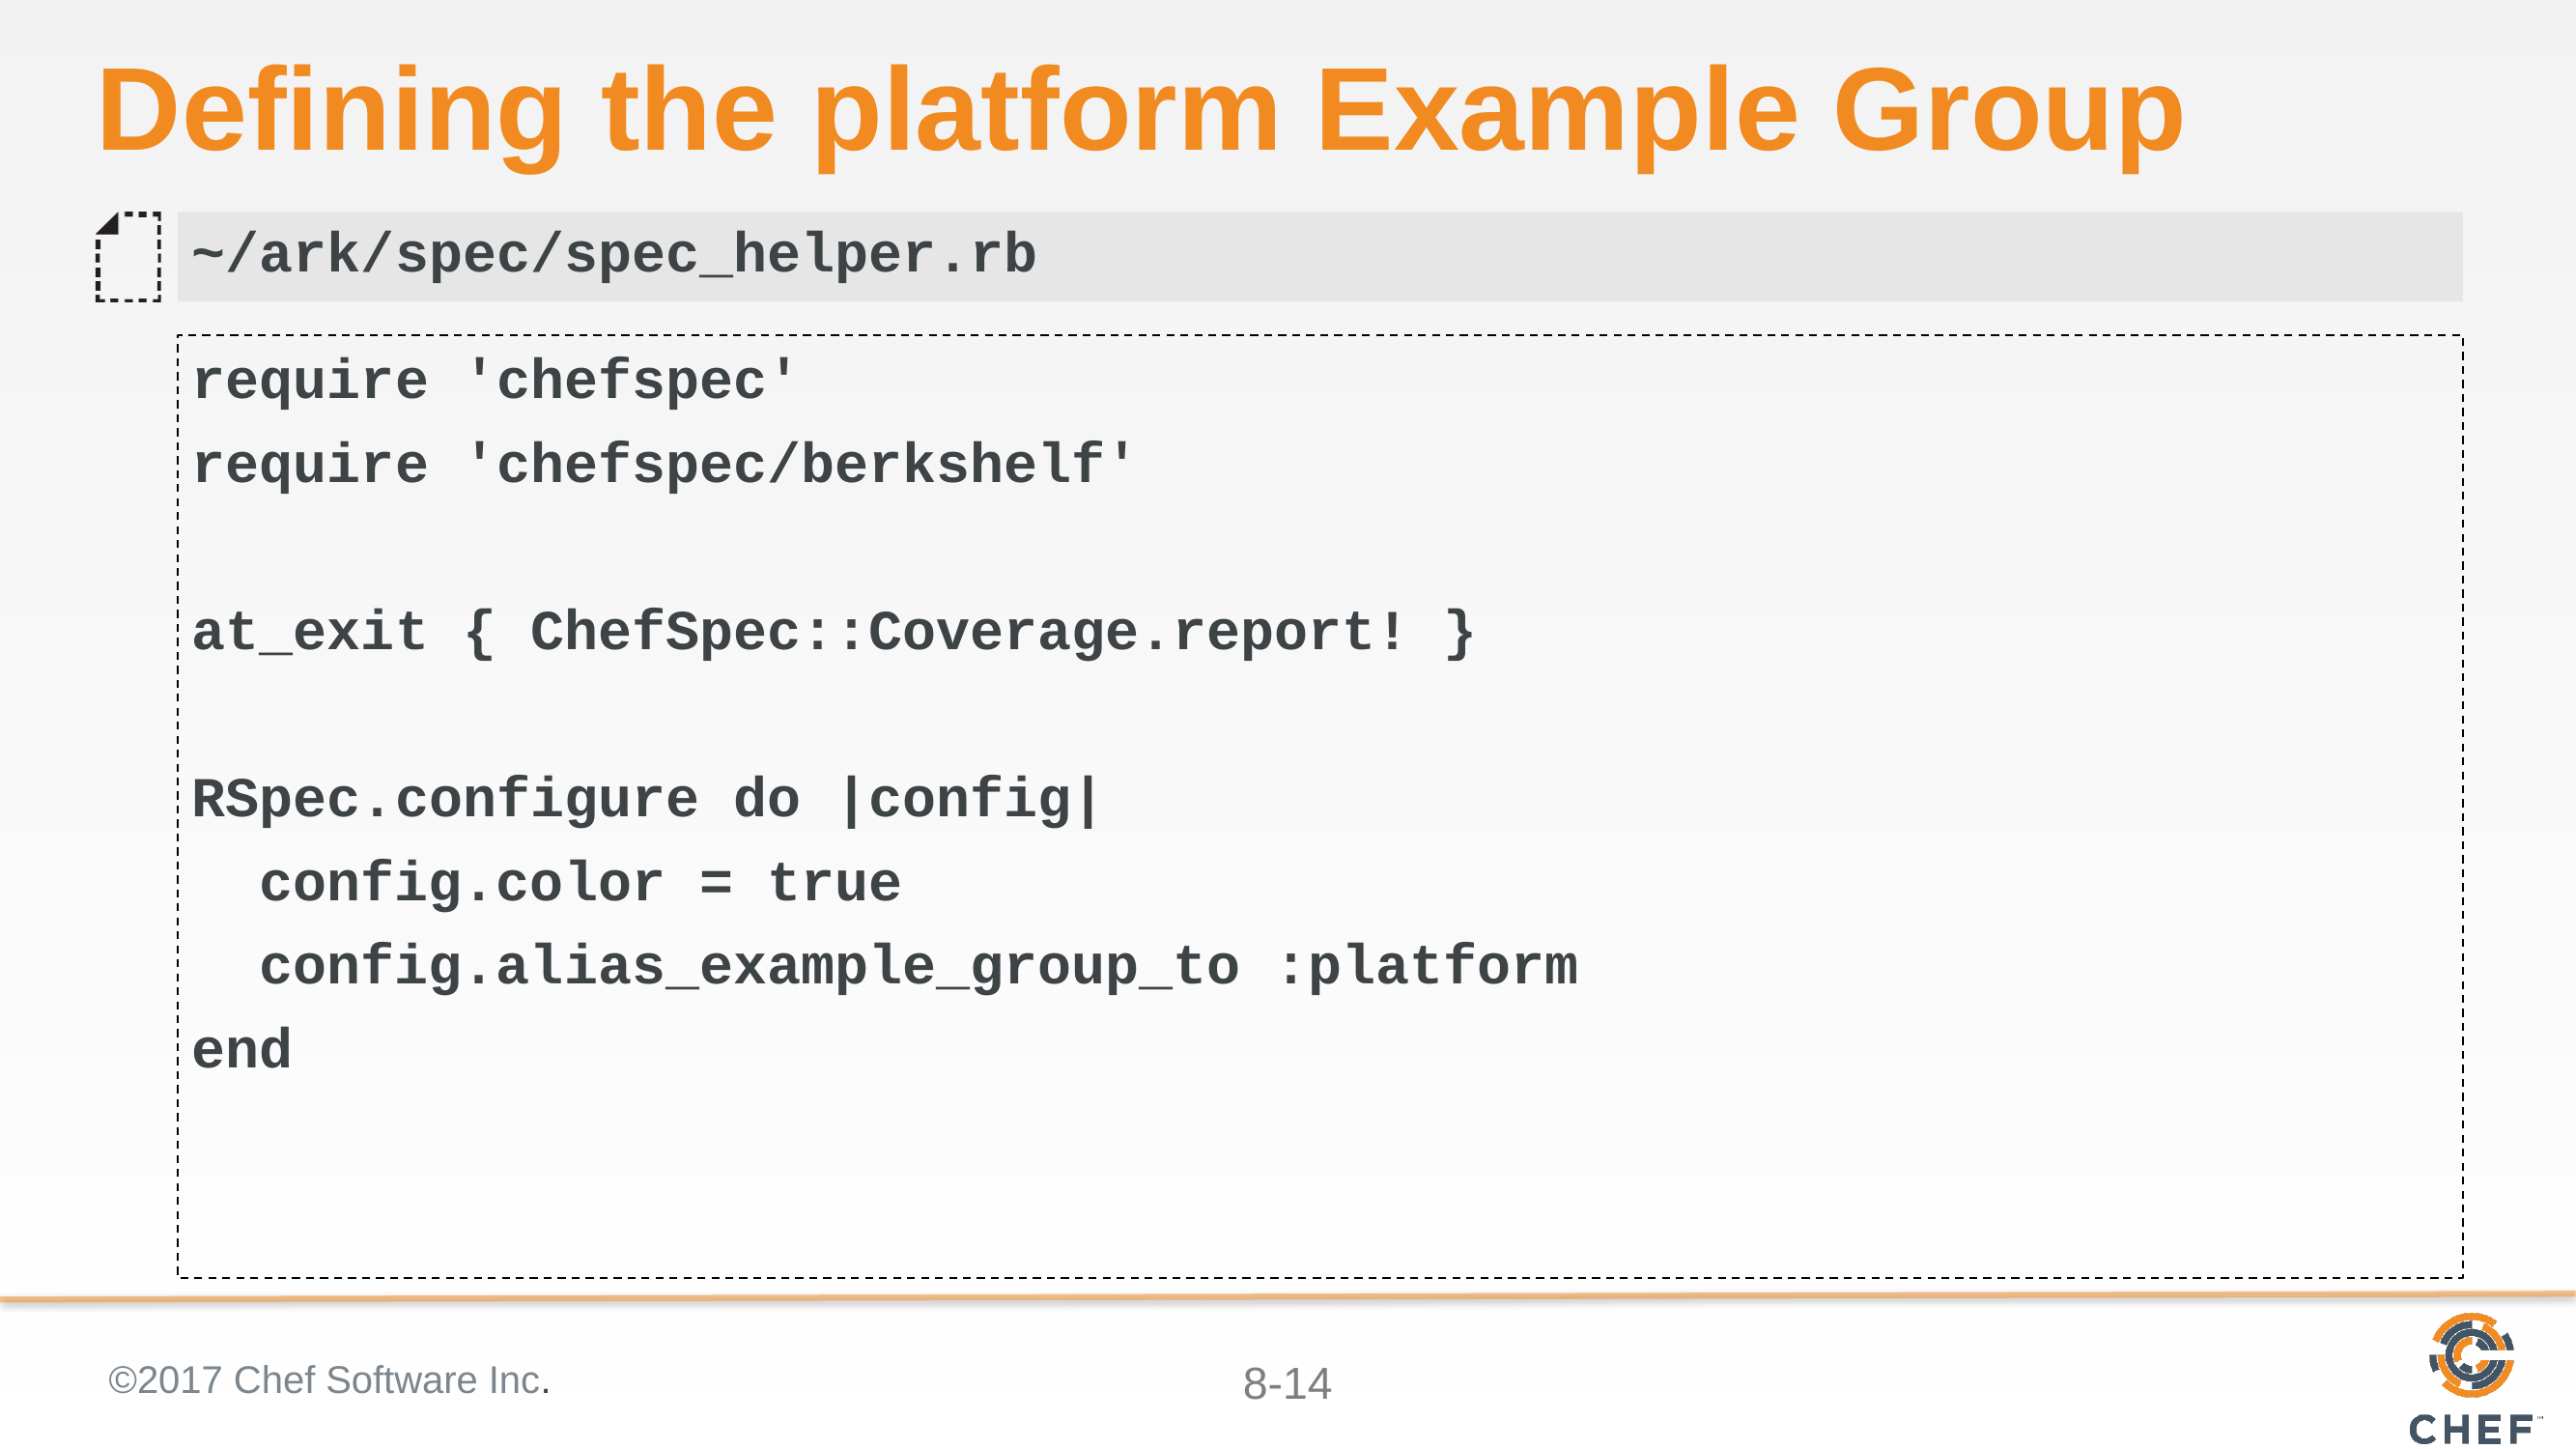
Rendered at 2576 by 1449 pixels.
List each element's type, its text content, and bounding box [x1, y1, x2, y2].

title Defining the platform Example Group [96, 48, 2463, 180]
picture [2399, 1297, 2551, 1449]
list ~/ark/spec/spec_helper.rb [177, 212, 2463, 302]
list require 'chefspec' require 'chefspec/berkshelf' at_exit { ChefSpec::Coverage.report! } RSpec.configure do |config| config.color = true config.alias_example_group_to :platform end [177, 334, 2464, 1279]
